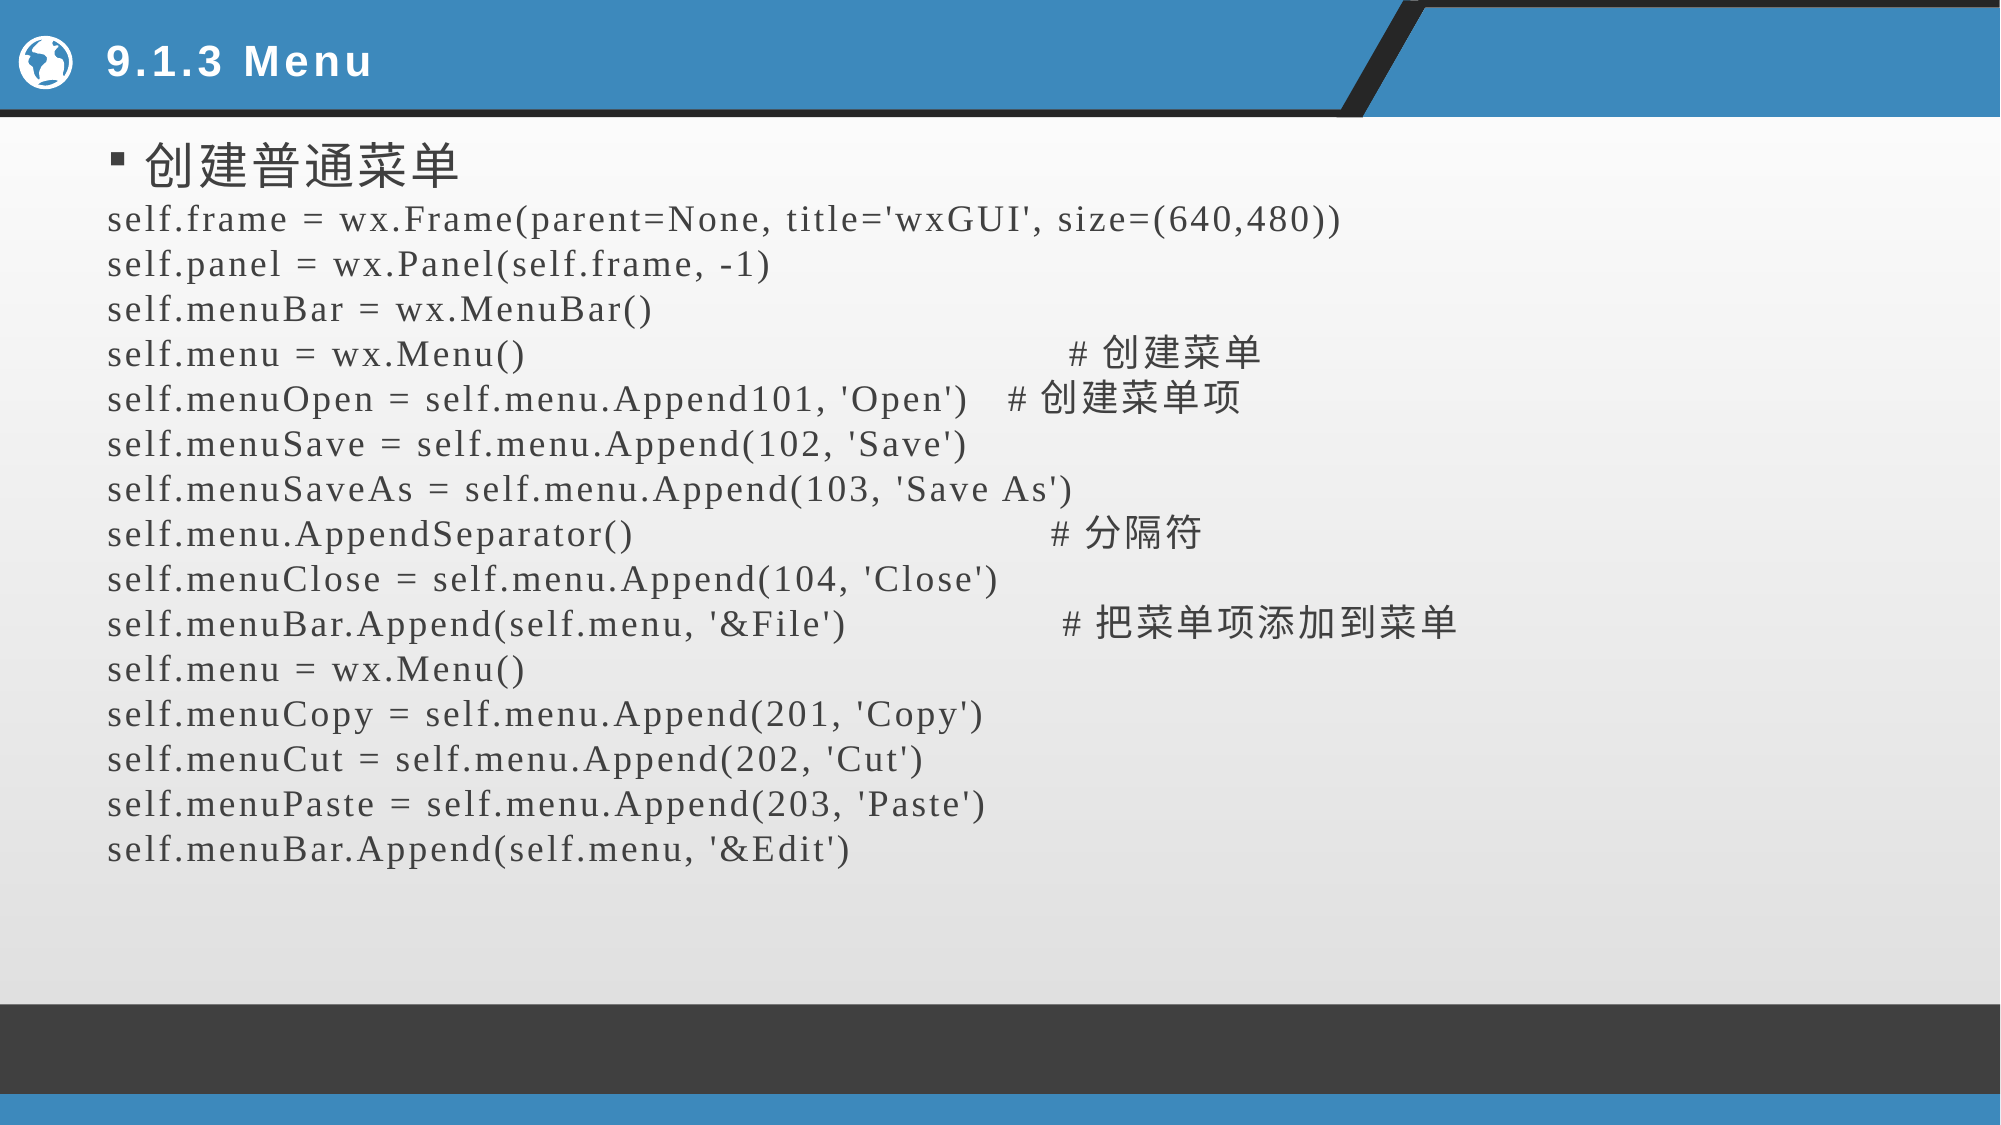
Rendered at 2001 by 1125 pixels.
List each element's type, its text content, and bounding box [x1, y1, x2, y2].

title 9.1.3 Menu [90, 24, 977, 93]
list 创建普通菜单 self.frame = wx.Frame(parent=None, title='wxGUI', size=(640,480)) self.panel = wx.Panel(self.frame, -1) self.menuBar = wx.MenuBar() self.menu = wx.Menu() #创建菜单 self.menuOpen = self.menu.Append101, 'Open') #创建菜单项 self.menuSave = self.menu.Append(102, 'Save') self.menuSaveAs = self.menu.Append(103, 'Save As') self.menu.AppendSeparator() #分隔符 self.menuClose = self.menu.Append(104, 'Close') self.menuBar.Append(self.menu, '&File') #把菜单项添加到菜单 self.menu = wx.Menu() self.menuCopy = self.menu.Append(201, 'Copy') self.menuCut = self.menu.Append(202, 'Cut') self.menuPaste = self.menu.Append(203, 'Paste') self.menuBar.Append(self.menu, '&Edit') [90, 146, 1921, 976]
